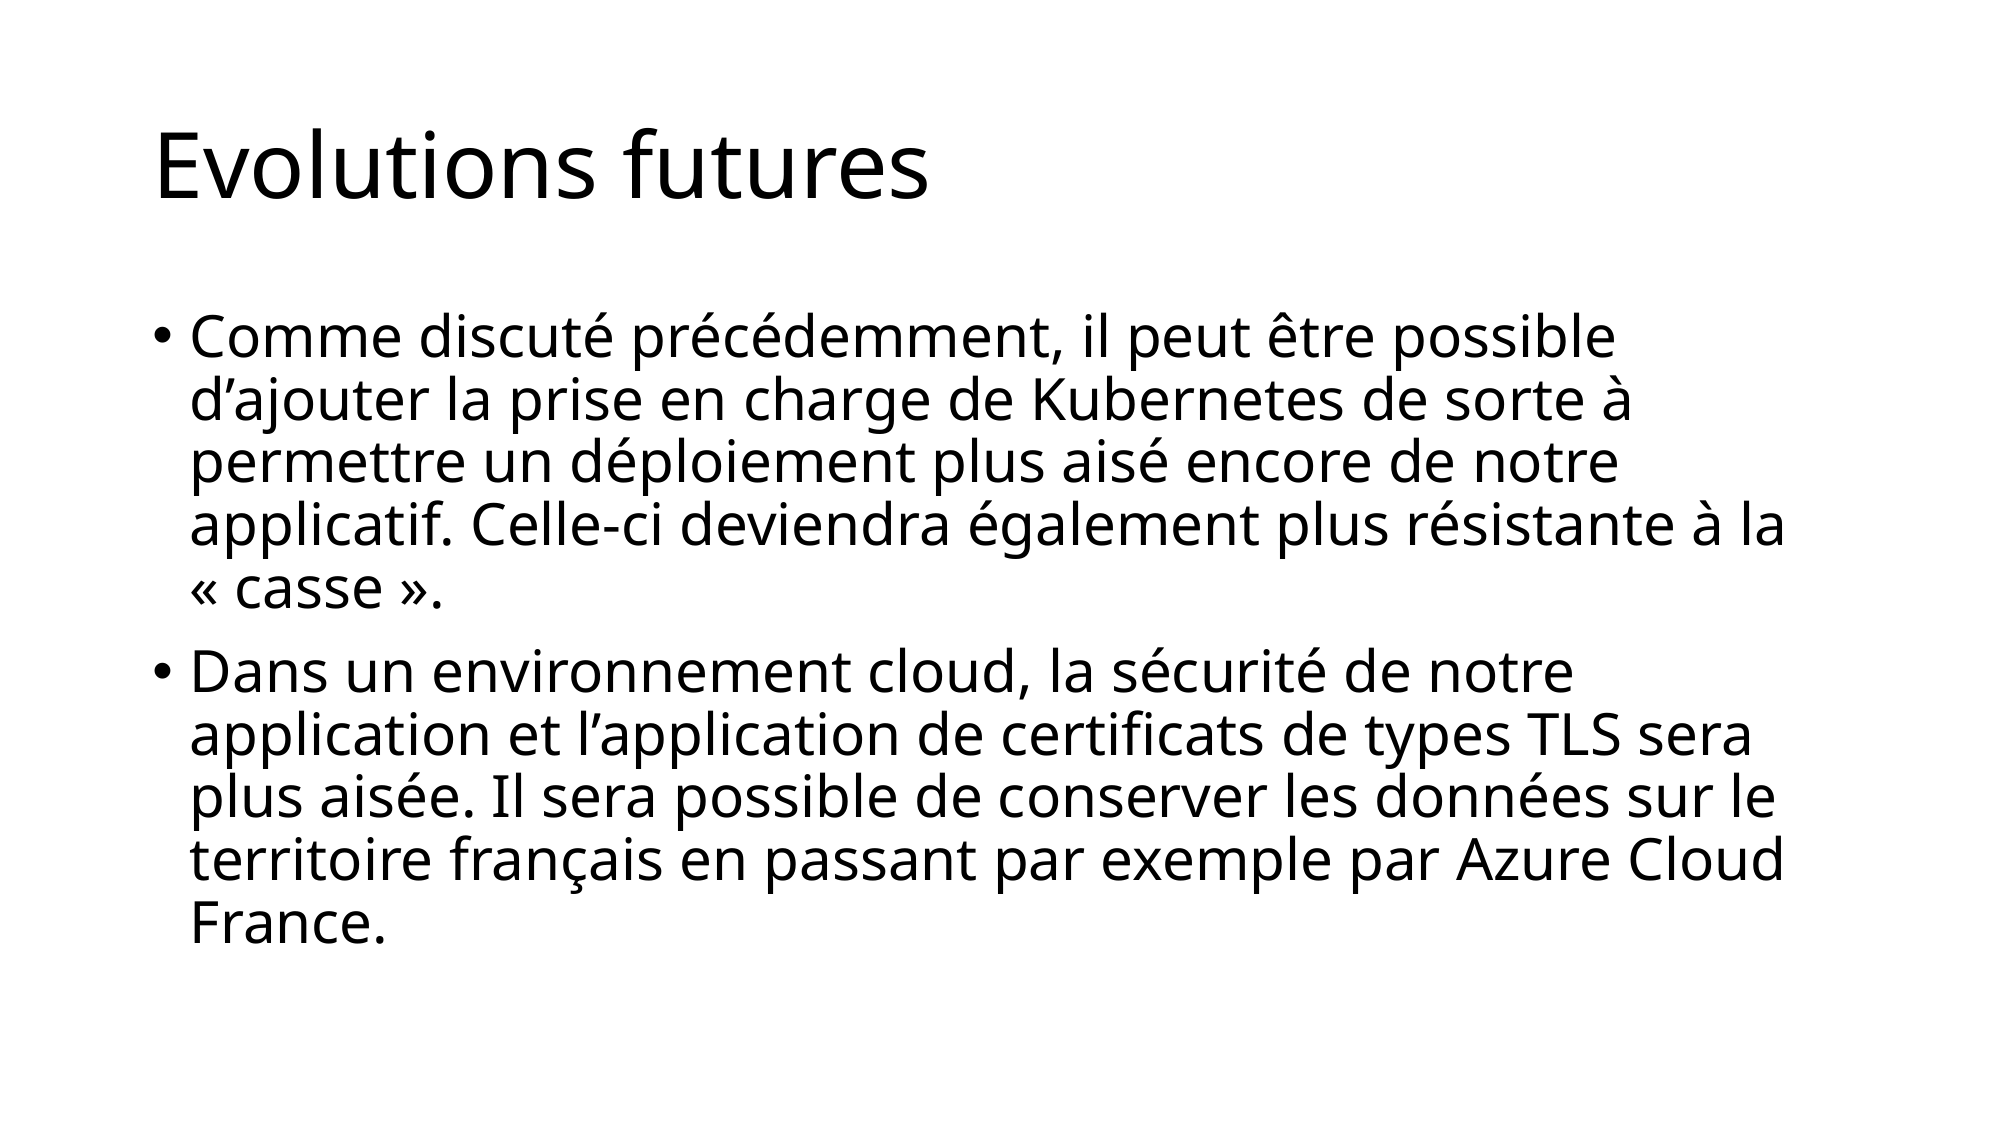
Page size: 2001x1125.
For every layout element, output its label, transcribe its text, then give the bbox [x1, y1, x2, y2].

title Evolutions futures [137, 59, 1863, 278]
list Comme discuté précédemment, il peut être possible d’ajouter la prise en charge de Kubernetes de sorte à permettre un déploiement plus aisé encore de notre applicatif. Celle-ci deviendra également plus résistante à la « casse ». Dans un environnement cloud, la sécurité de notre application et l’application de certificats de types TLS sera plus aisée. Il sera possible de conserver les données sur le territoire français en passant par exemple par Azure Cloud France. [137, 299, 1863, 1014]
